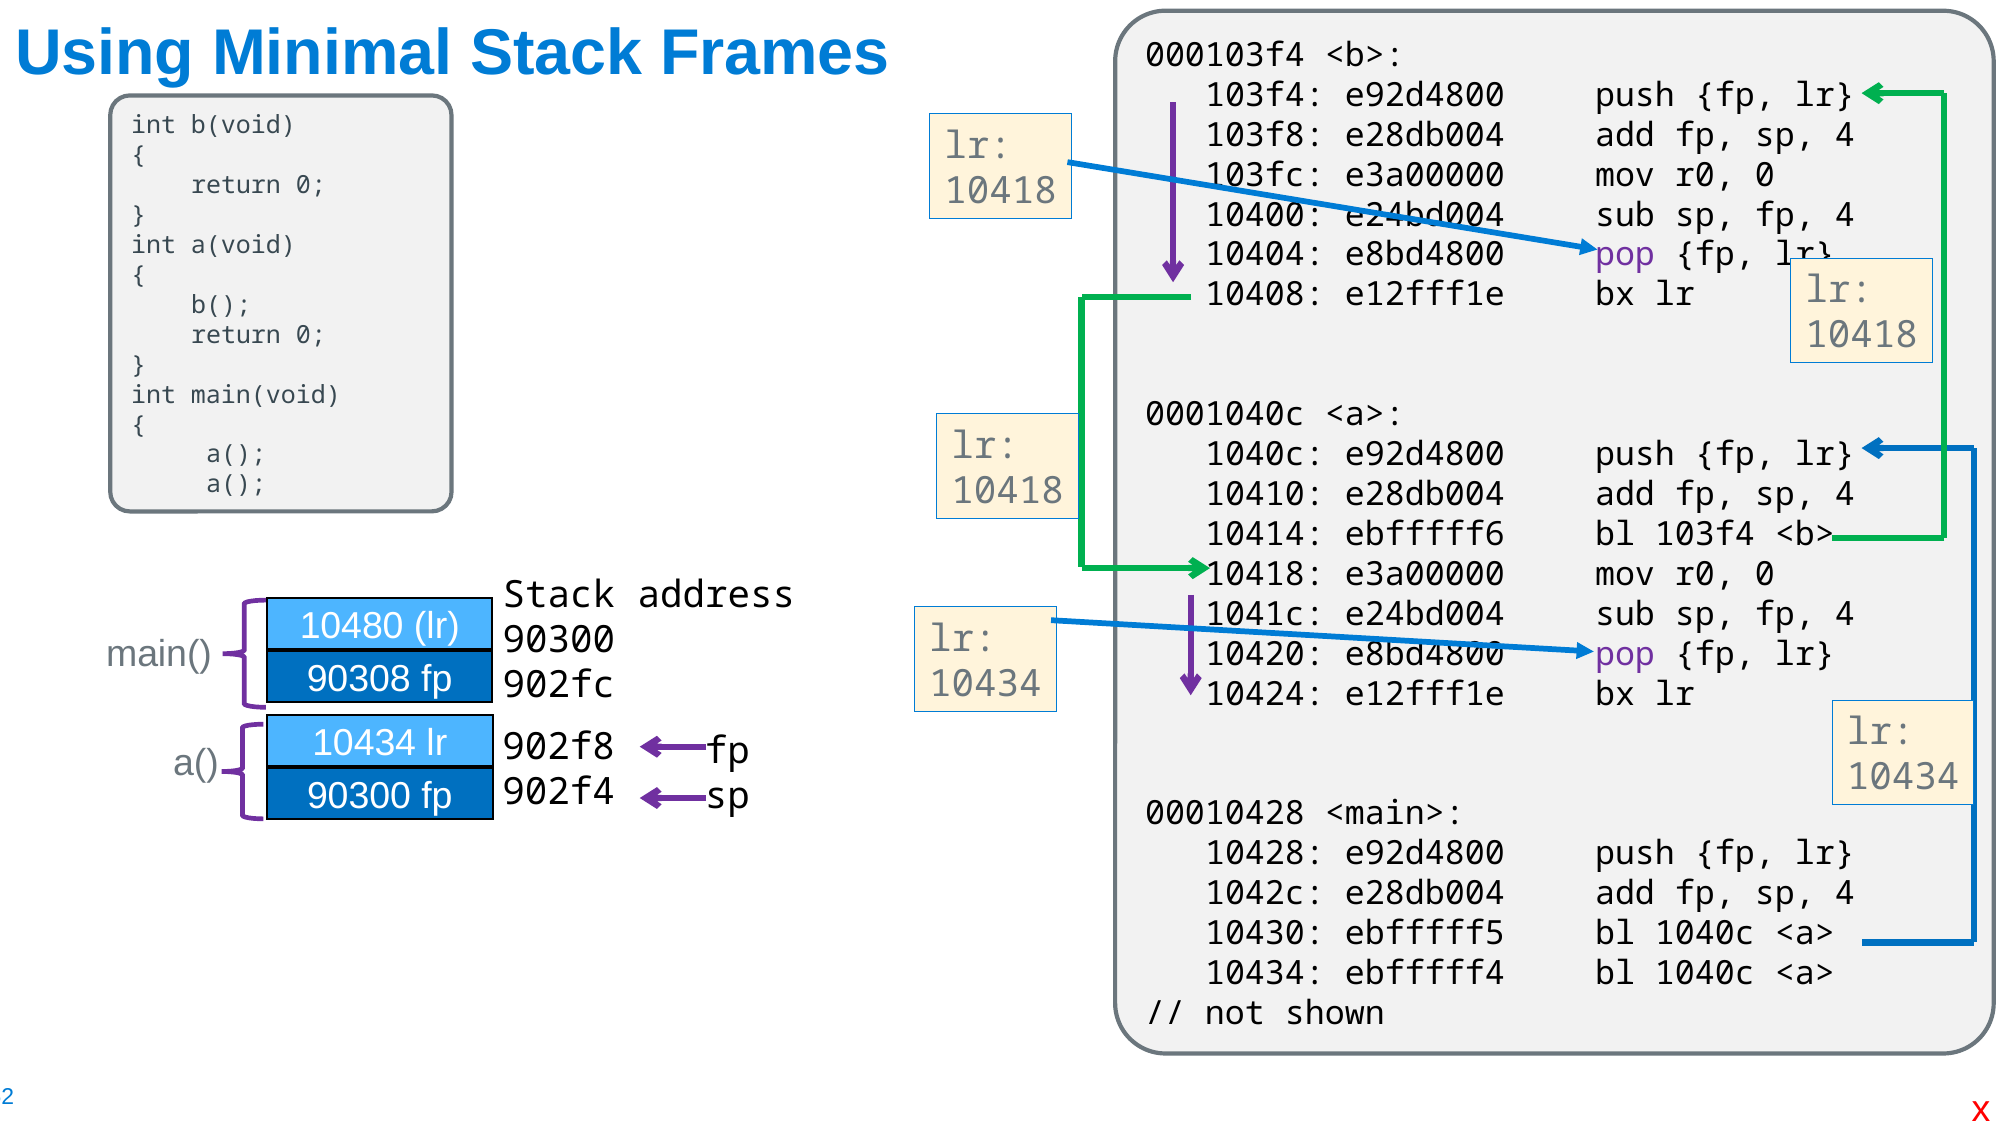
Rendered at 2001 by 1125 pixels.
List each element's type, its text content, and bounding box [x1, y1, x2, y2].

text_box x [1956, 1076, 2000, 1125]
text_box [940, 296, 1211, 569]
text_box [918, 606, 1594, 713]
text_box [157, 714, 632, 821]
title Using Minimal Stack Frames [0, 0, 1202, 96]
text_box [1835, 447, 1974, 943]
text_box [90, 562, 813, 714]
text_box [1794, 93, 1945, 538]
text_box int b(void) { return 0; } int a(void) { b(); return 0; } int main(void) { a(); a(); [110, 95, 452, 512]
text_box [639, 718, 766, 825]
text_box 000103f4 <b>: 103f4: e92d4800 push {fp, lr} 103f8: e28db004 add fp, sp, 4 103fc: e3a00000 mov r0, 0 10400: e24bd004 sub sp, fp, 4 10404: e8bd4800 pop {fp, lr} 10408: e12fff1e bx lr 0001040c <a>: 1040c: e92d4800 push {fp, lr} 10410: e28db004 add fp, sp, 4 10414: ebfffff6 bl 103f4 <b> 10418: e3a00000 mov r0, 0 1041c: e24bd004 sub sp, fp, 4 10420: e8bd4800 pop {fp, lr} 10424: e12fff1e bx lr 00010428 <main>: 10428: e92d4800 push {fp, lr} 1042c: e28db004 add fp, sp, 4 10430: ebfffff5 bl 1040c <a> 10434: ebfffff4 bl 1040c <a> // not shown [1115, 10, 1994, 1054]
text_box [933, 113, 1598, 250]
